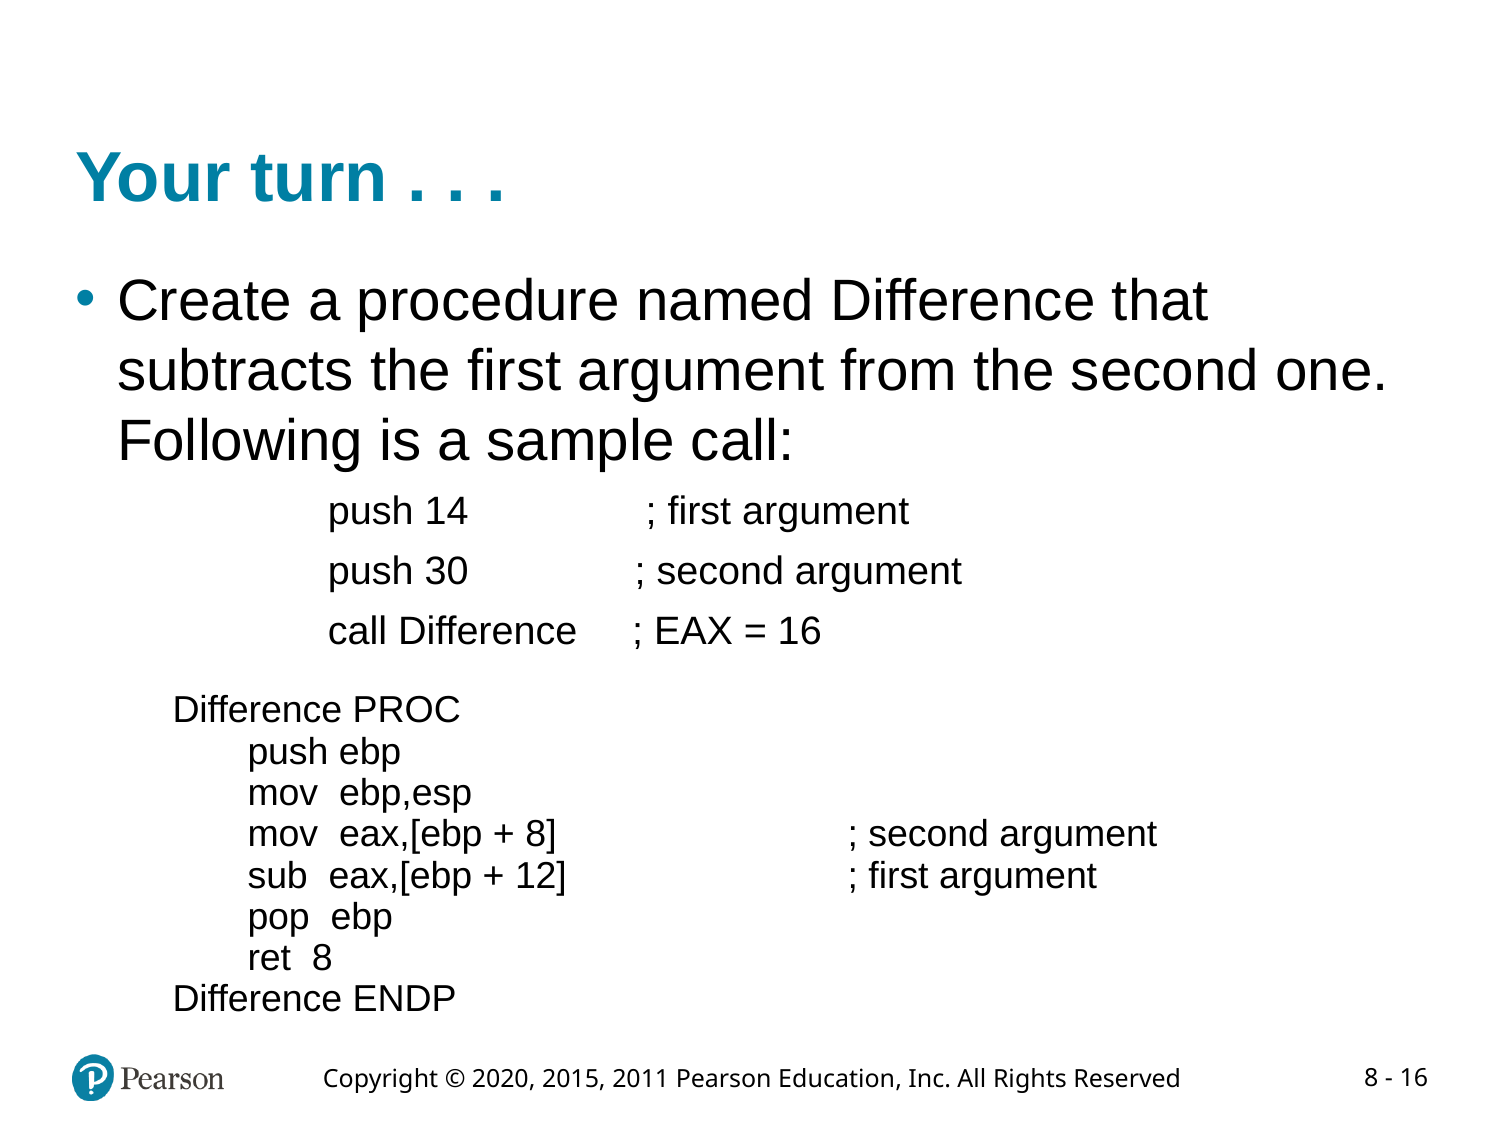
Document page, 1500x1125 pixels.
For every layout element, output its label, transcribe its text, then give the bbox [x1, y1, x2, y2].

text_box Difference PROC push ebp mov ebp,esp mov eax,[ebp + 8] ; second argument sub eax,[ebp + 12] ; first argument pop ebp ret 8 Difference ENDP [150, 675, 1325, 1025]
picture [72, 1054, 89, 1072]
picture [72, 1087, 83, 1101]
title Your turn . . . [75, 35, 1425, 216]
list Create a procedure named Difference that subtracts the first argument from the second one. Following is a sample call: push 14 ; first argument push 30 ; second argument call Difference ; EAX = 16 [75, 262, 1425, 675]
picture [99, 1054, 224, 1101]
picture [81, 1064, 107, 1089]
